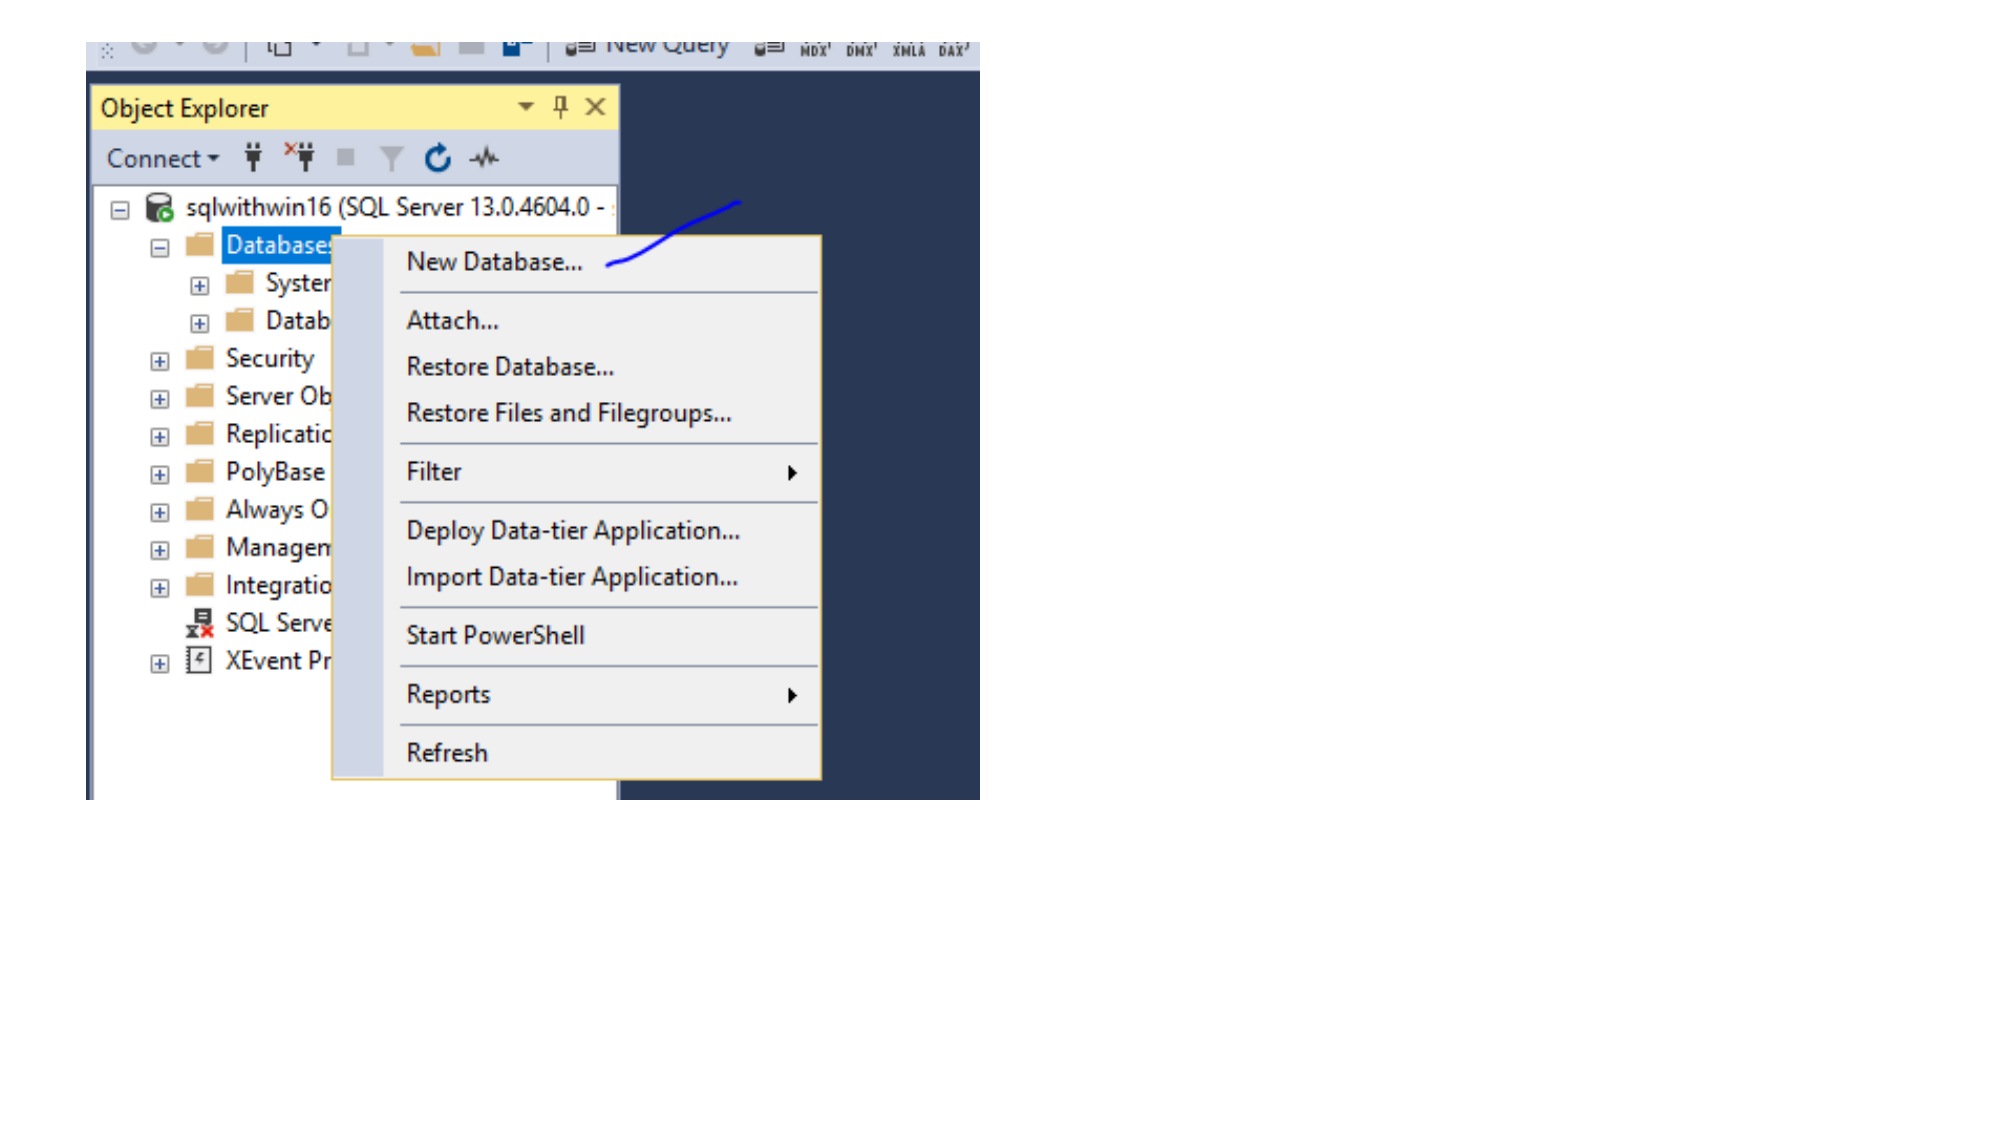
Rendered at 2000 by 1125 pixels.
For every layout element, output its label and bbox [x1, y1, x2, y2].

picture [85, 42, 980, 800]
